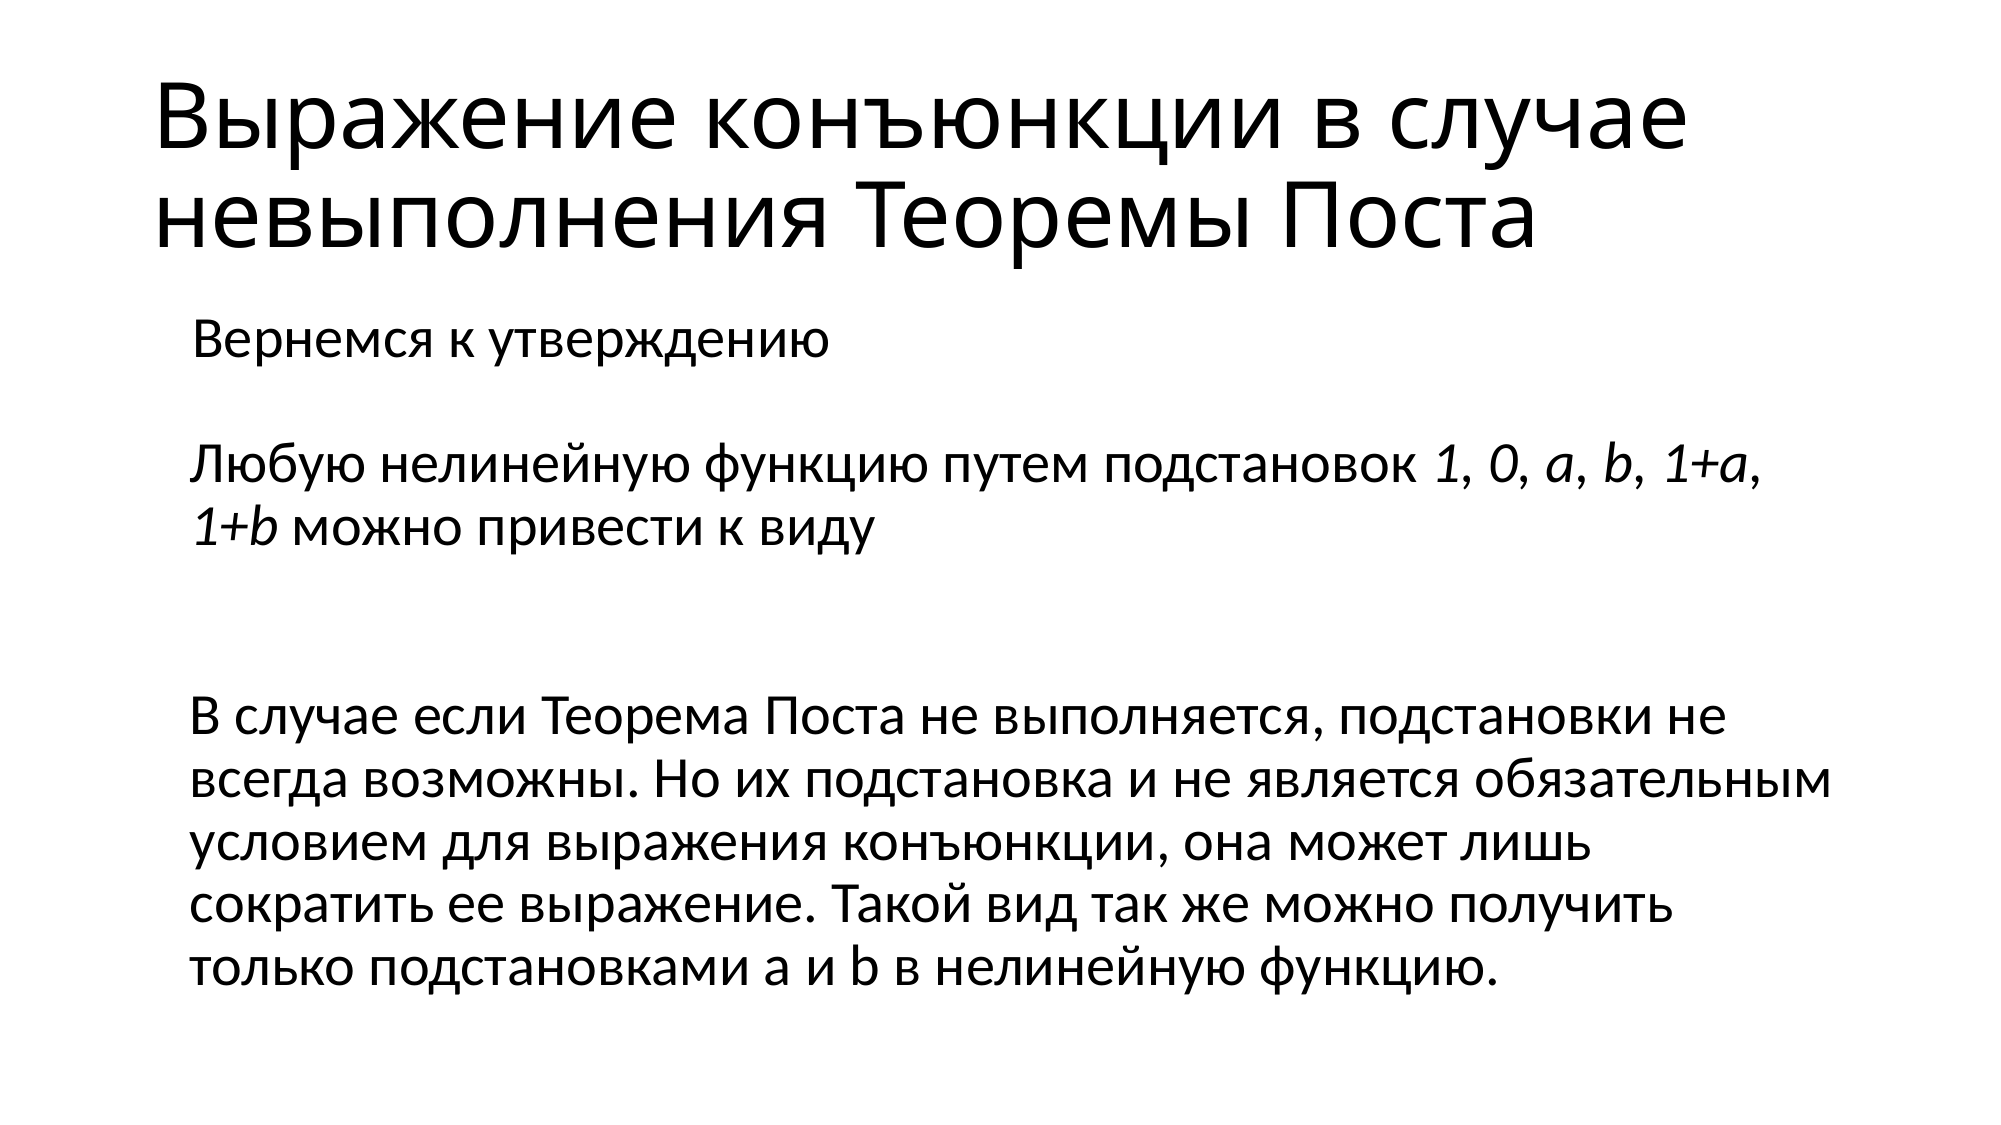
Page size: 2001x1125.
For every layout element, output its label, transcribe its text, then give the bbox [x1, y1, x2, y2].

title Выражение конъюнкции в случае невыполнения Теоремы Поста [137, 59, 1863, 278]
